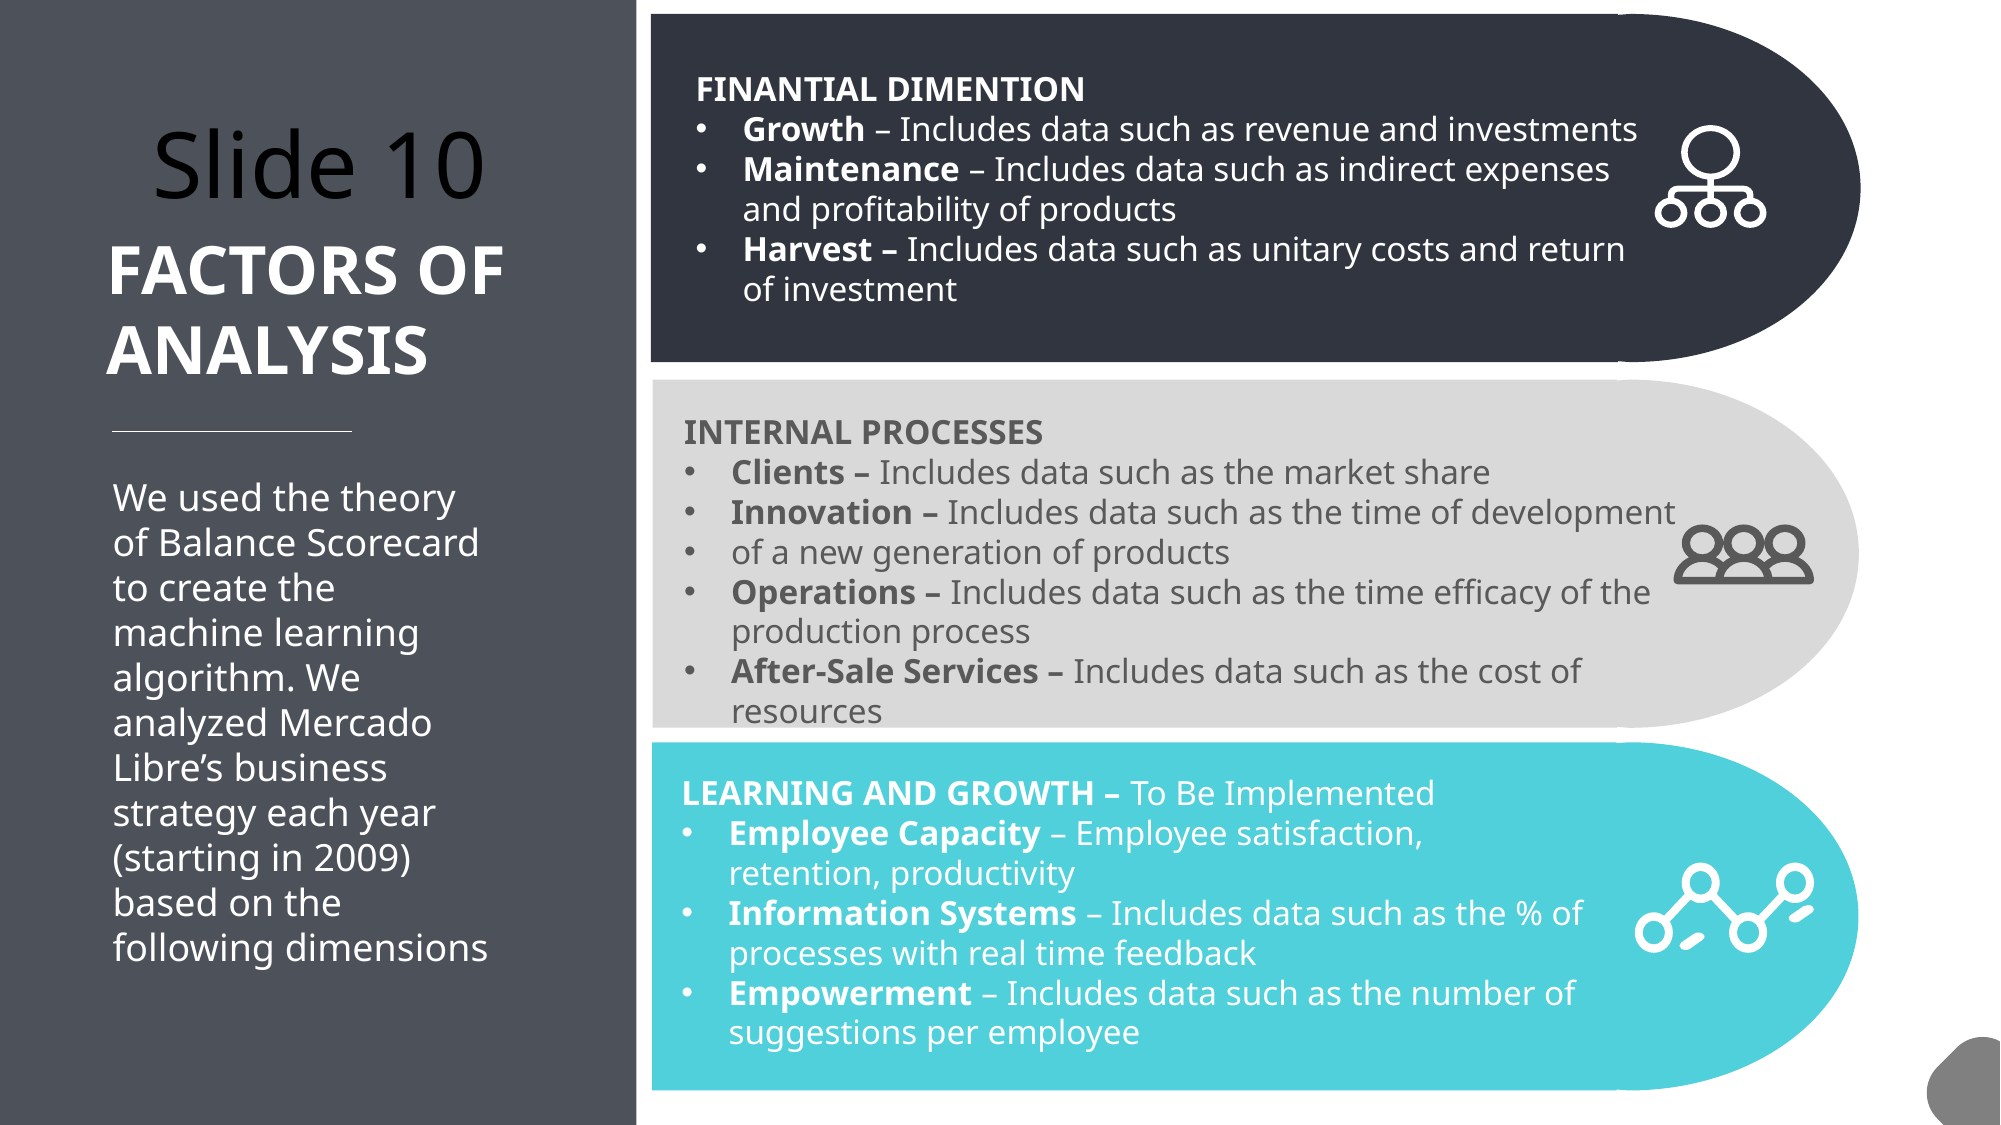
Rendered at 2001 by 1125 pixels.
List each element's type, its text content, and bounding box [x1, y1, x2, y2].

text_box FACTORS OF ANALYSIS [106, 227, 637, 388]
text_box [652, 379, 1859, 728]
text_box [650, 13, 1861, 363]
text_box [0, 0, 637, 1125]
text_box [1925, 1035, 2000, 1125]
title Slide 10 [137, 59, 650, 278]
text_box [652, 742, 1859, 1091]
text_box We used the theory of Balance Scorecard to create the machine learning algorithm. We analyzed Mercado Libre’s business strategy each year (starting in 2009) based on the following dimensions [112, 473, 493, 969]
